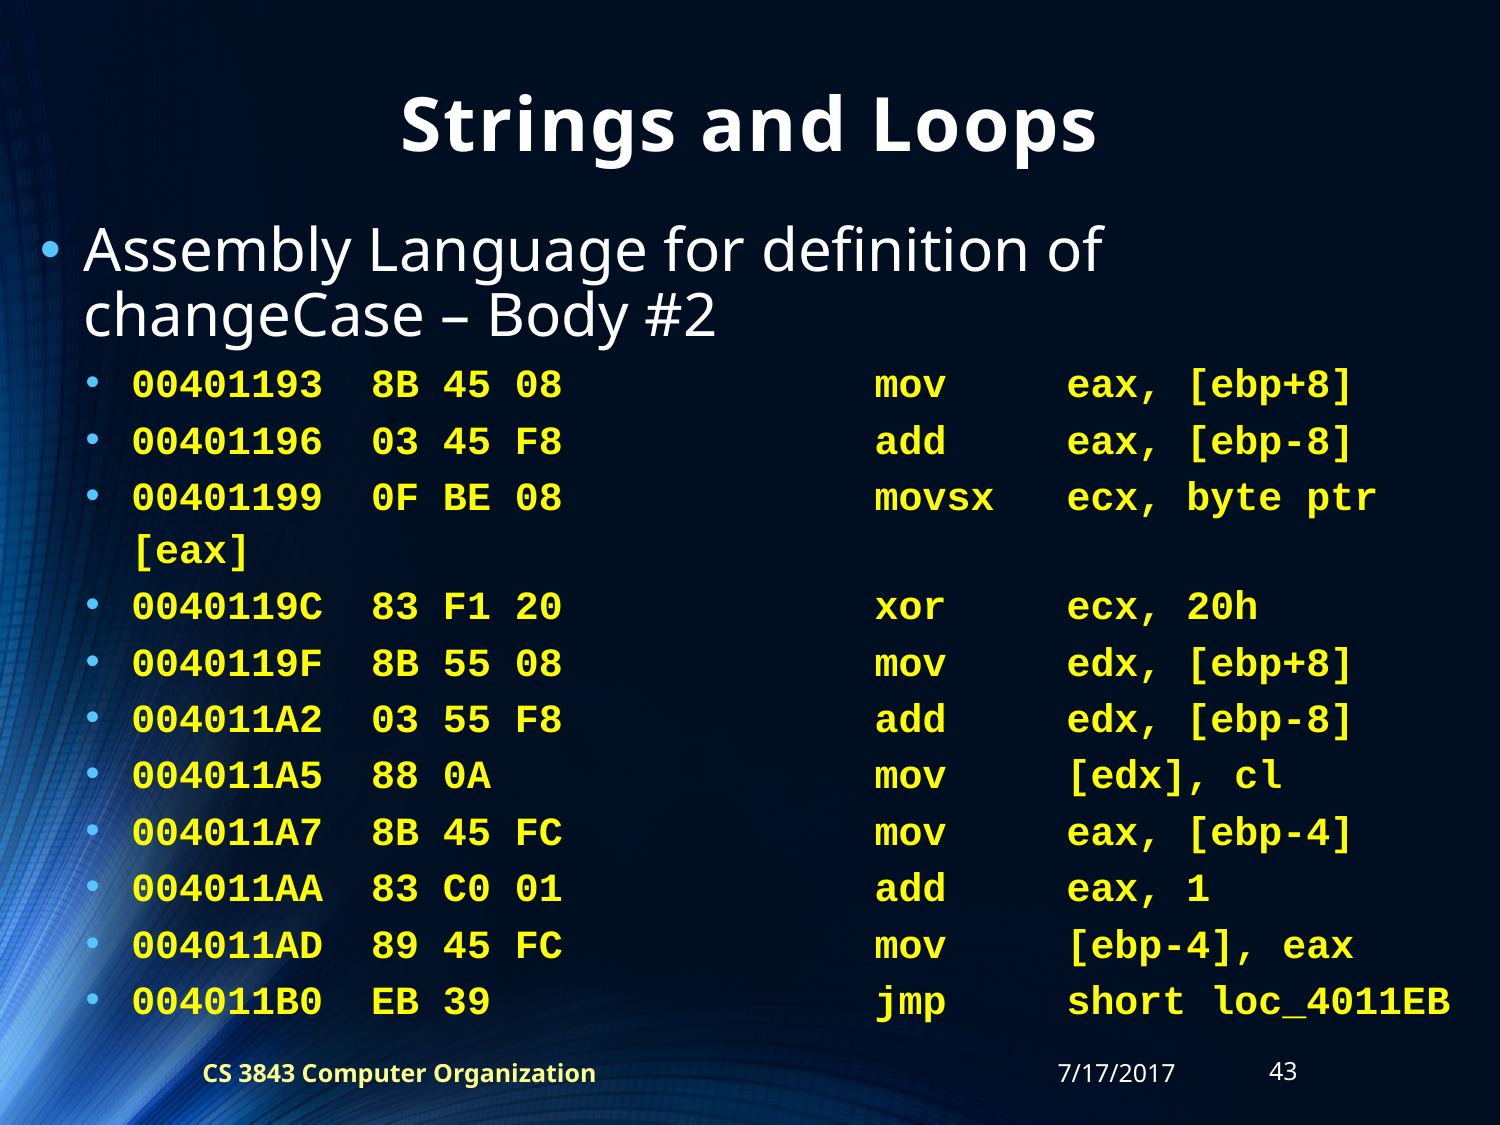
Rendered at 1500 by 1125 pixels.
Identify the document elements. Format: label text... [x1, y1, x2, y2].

footer CS 3843 Computer Organization [187, 1050, 994, 1096]
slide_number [1012, 1050, 1191, 1096]
picture [0, 0, 1500, 1125]
list Assembly Language for definition of changeCase – Body #2 00401193 8B 45 08 mov eax, [ebp+8] 00401196 03 45 F8 add eax, [ebp-8] 00401199 0F BE 08 movsx ecx, byte ptr [eax] 0040119C 83 F1 20 xor ecx, 20h 0040119F 8B 55 08 mov edx, [ebp+8] 004011A2 03 55 F8 add edx, [ebp-8] 004011A5 88 0A mov [edx], cl 004011A7 8B 45 FC mov eax, [ebp-4] 004011AA 83 C0 01 add eax, 1 004011AD 89 45 FC mov [ebp-4], eax 004011B0 EB 39 jmp short loc_4011EB [24, 212, 1475, 1063]
title Strings and Loops [187, 62, 1313, 175]
slide_number 43 [1209, 1050, 1313, 1096]
